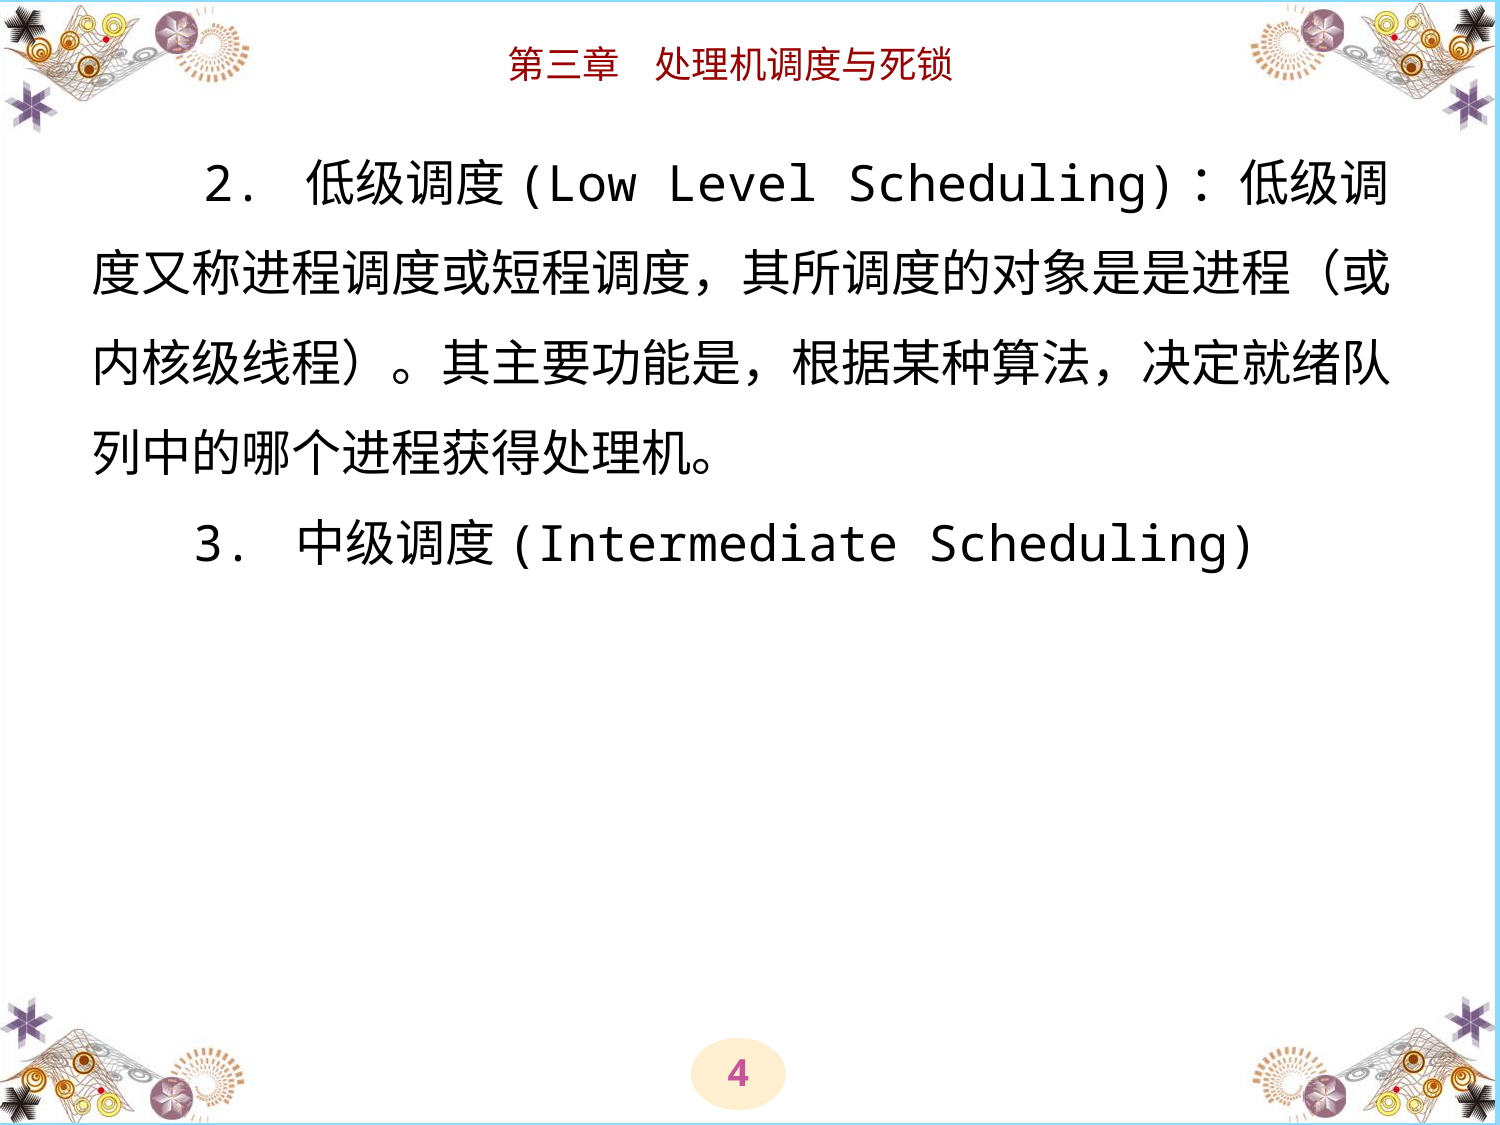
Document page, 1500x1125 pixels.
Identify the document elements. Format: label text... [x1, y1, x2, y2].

picture [0, 2, 1495, 1123]
title 2. 低级调度(Low Level Scheduling)：低级调度又称进程调度或短程调度，其所调度的对象是是进程（或内核级线程）。其主要功能是，根据某种算法，决定就绪队列中的哪个进程获得处理机。 3. 中级调度(Intermediate Scheduling) [76, 113, 1424, 1024]
